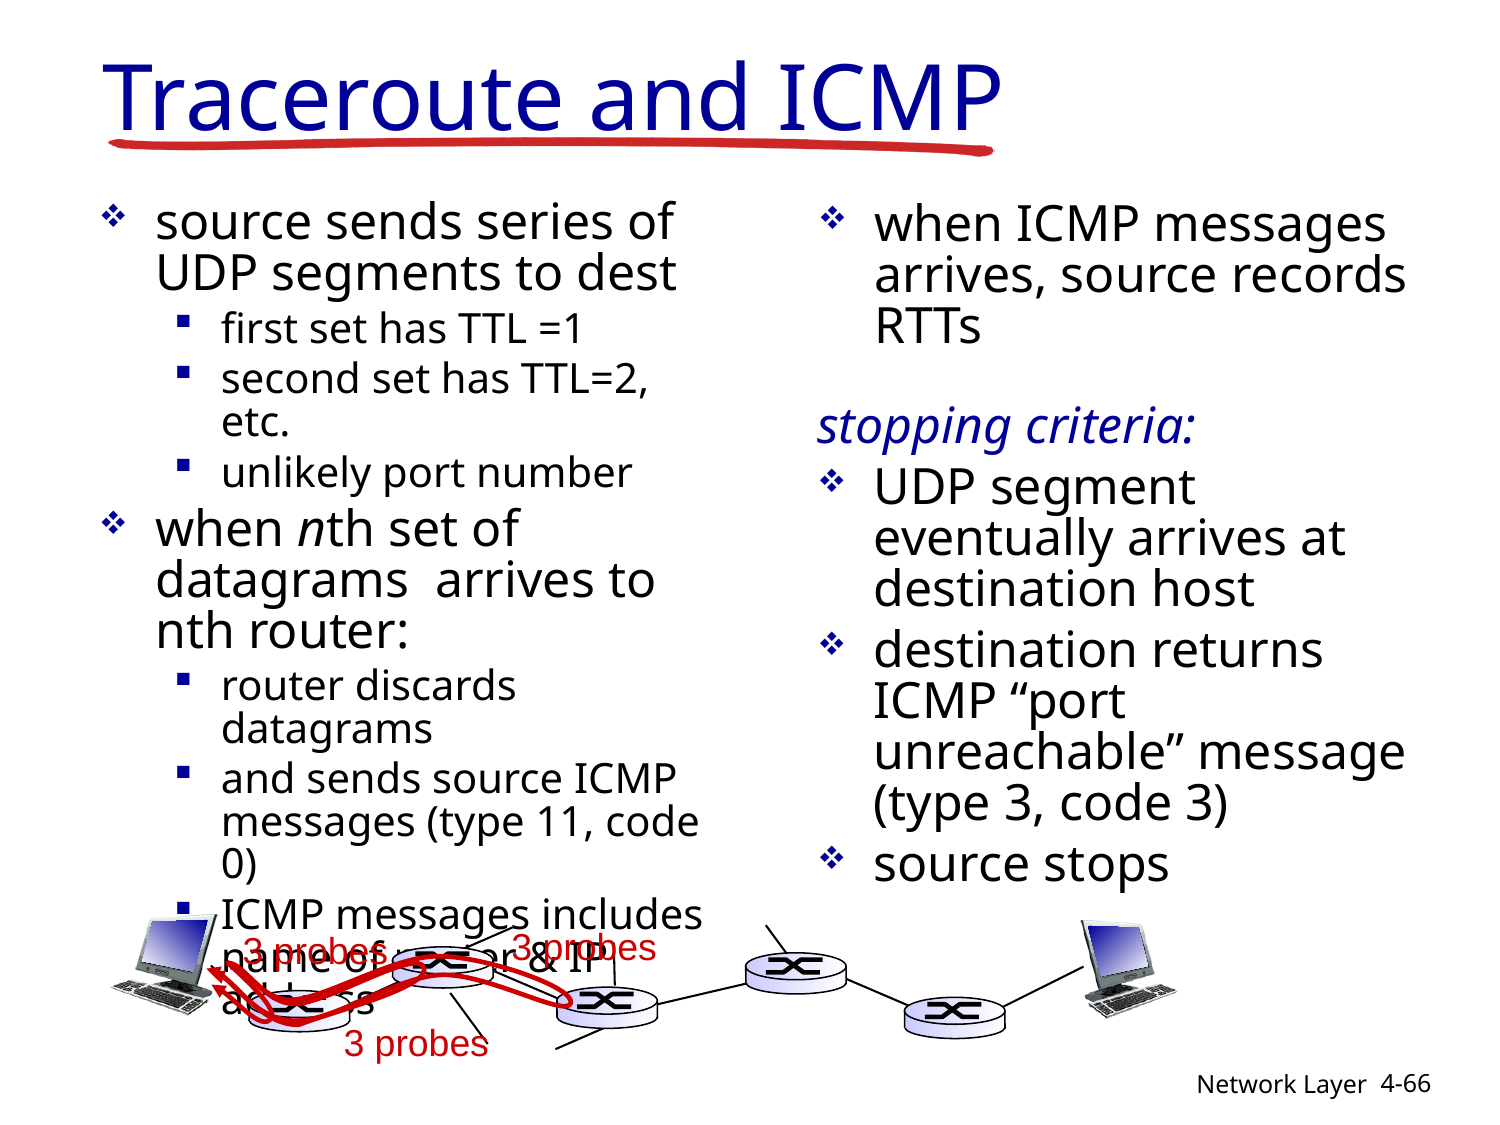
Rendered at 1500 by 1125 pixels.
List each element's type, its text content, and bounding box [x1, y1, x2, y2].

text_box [556, 986, 659, 1029]
title Traceroute and ICMP [87, 14, 1363, 174]
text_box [392, 946, 494, 989]
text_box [84, 908, 220, 1023]
text_box [225, 966, 263, 995]
list when ICMP messages arrives, source records RTTs [803, 193, 1429, 523]
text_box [745, 952, 848, 995]
text_box 3 probes [328, 1011, 504, 1072]
text_box [498, 965, 555, 1004]
text_box 3 probes [227, 919, 404, 980]
text_box [225, 961, 232, 968]
slide_number 4-66 [1365, 1059, 1477, 1106]
picture [104, 132, 1005, 162]
text_box [331, 967, 387, 989]
text_box [225, 980, 243, 1009]
text_box stopping criteria: UDP segment eventually arrives at destination host destination returns ICMP “port unreachable” message (type 3, code 3) source stops [802, 395, 1428, 895]
footer Network Layer [907, 1060, 1383, 1109]
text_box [1076, 915, 1202, 1026]
text_box [343, 970, 389, 1007]
list source sends series of UDP segments to dest first set has TTL =1 second set has TTL=2, etc. unlikely port number when nth set of datagrams arrives to nth router: router discards datagrams and sends source ICMP messages (type 11, code 0) ICMP messages includes name of router & IP address [83, 191, 722, 954]
text_box 3 probes [496, 915, 672, 976]
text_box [248, 990, 351, 1033]
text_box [904, 997, 1006, 1039]
